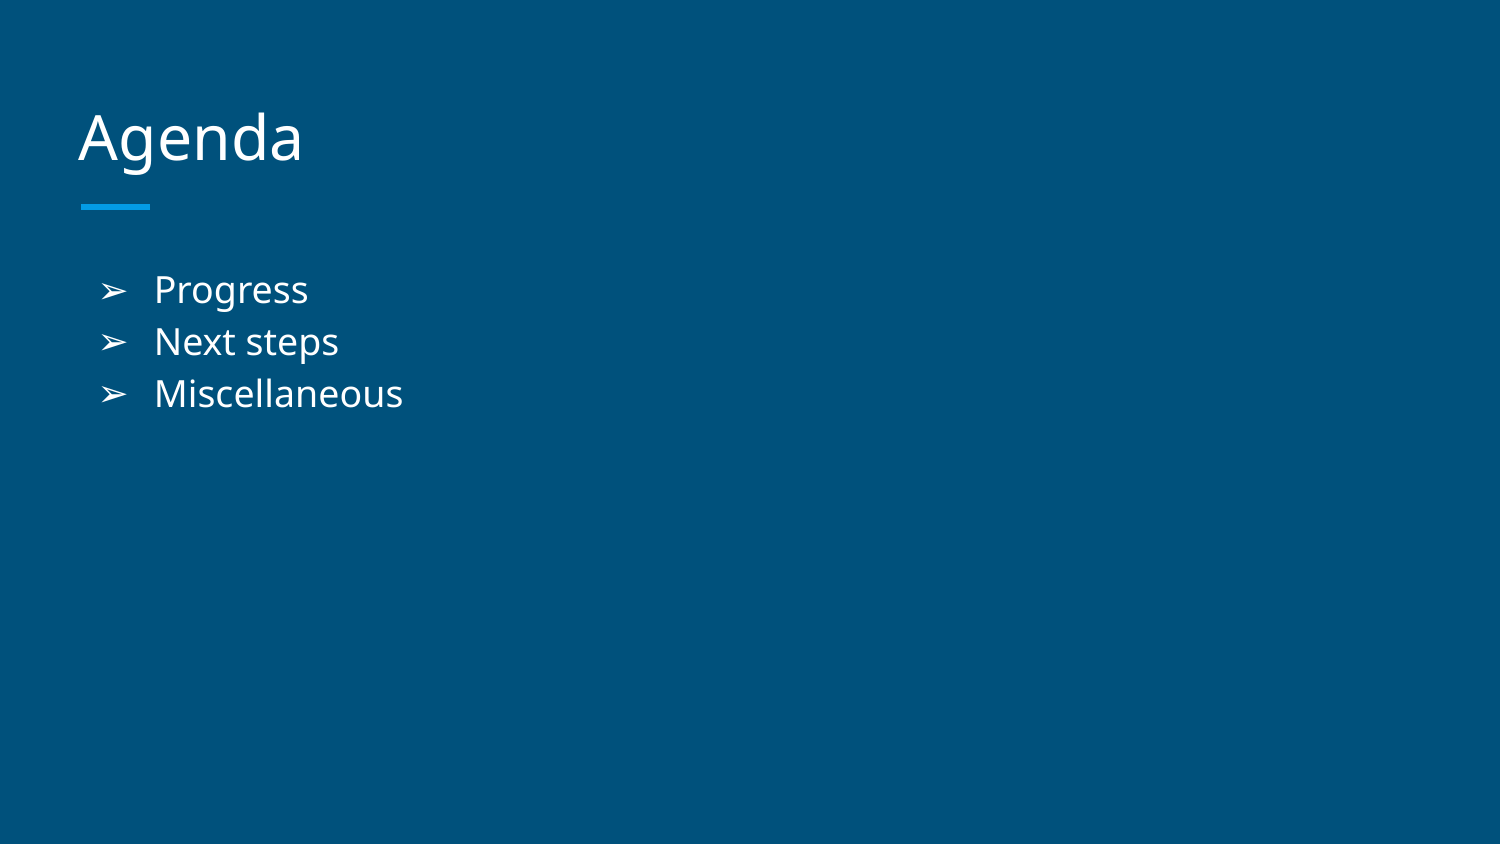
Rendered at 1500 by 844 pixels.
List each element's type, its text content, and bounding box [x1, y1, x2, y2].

title Agenda [63, 75, 1437, 188]
list Progress Next steps Miscellaneous [63, 244, 1437, 750]
